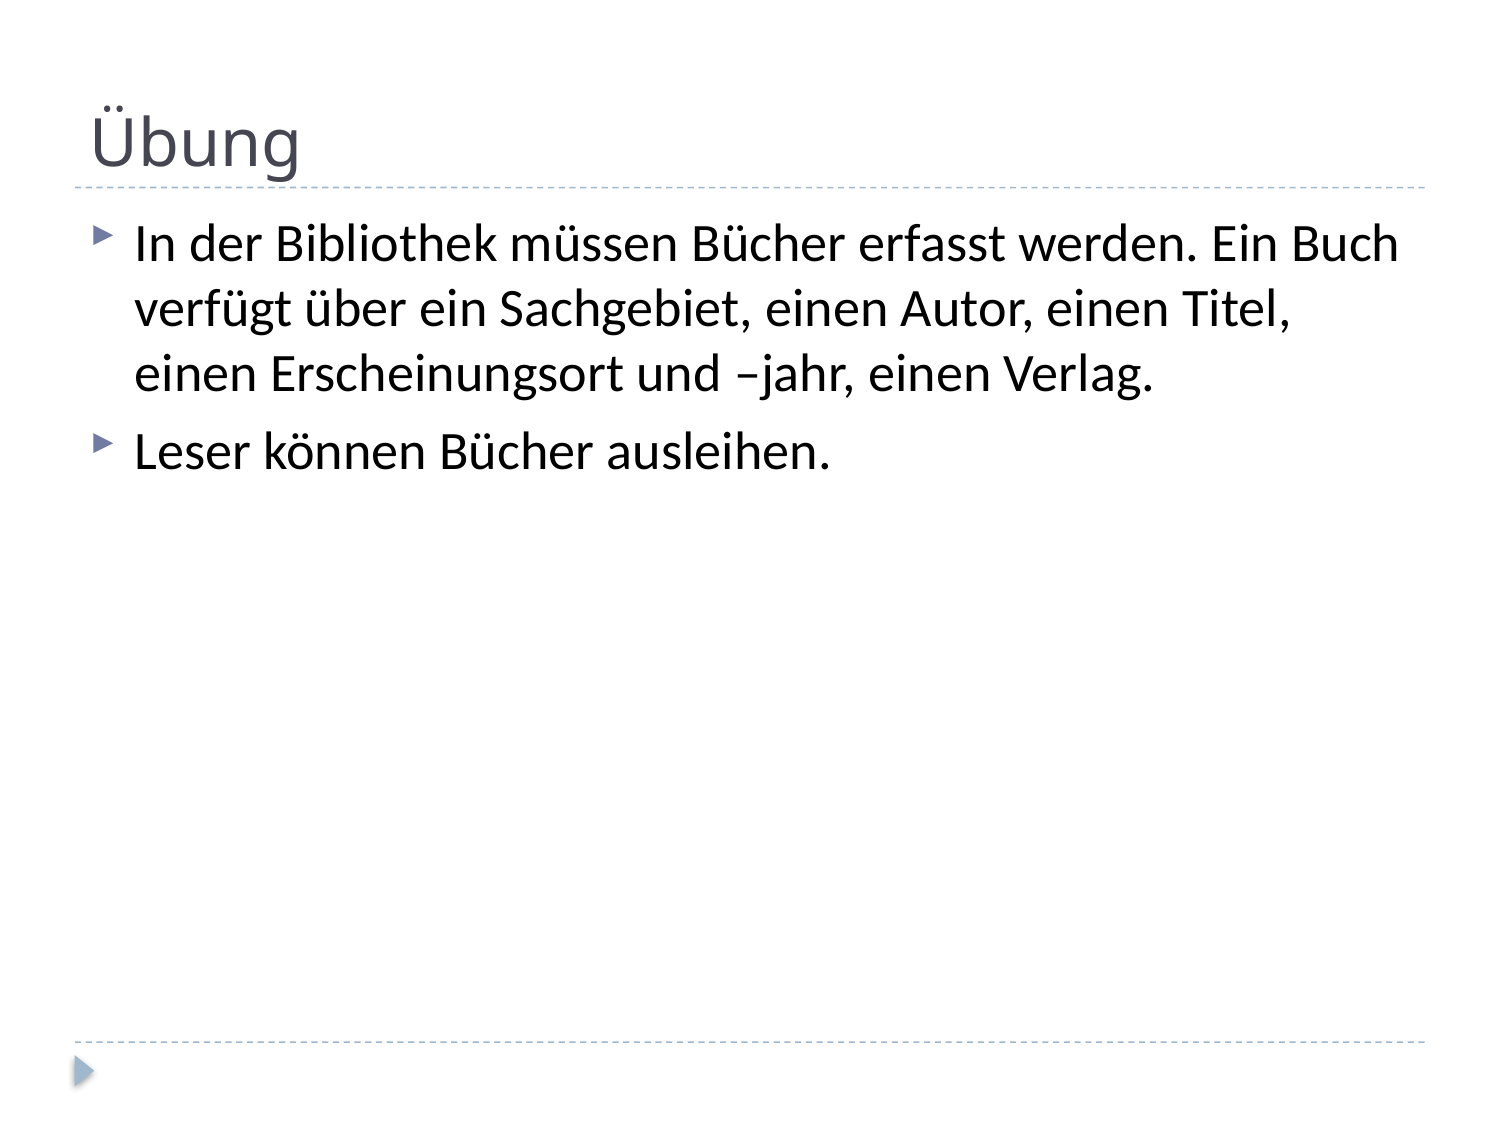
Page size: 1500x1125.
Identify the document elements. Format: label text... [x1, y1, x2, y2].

title Übung [75, 24, 1425, 188]
list In der Bibliothek müssen Bücher erfasst werden. Ein Buch verfügt über ein Sachgebiet, einen Autor, einen Titel, einen Erscheinungsort und –jahr, einen Verlag. Leser können Bücher ausleihen. [75, 200, 1425, 1010]
